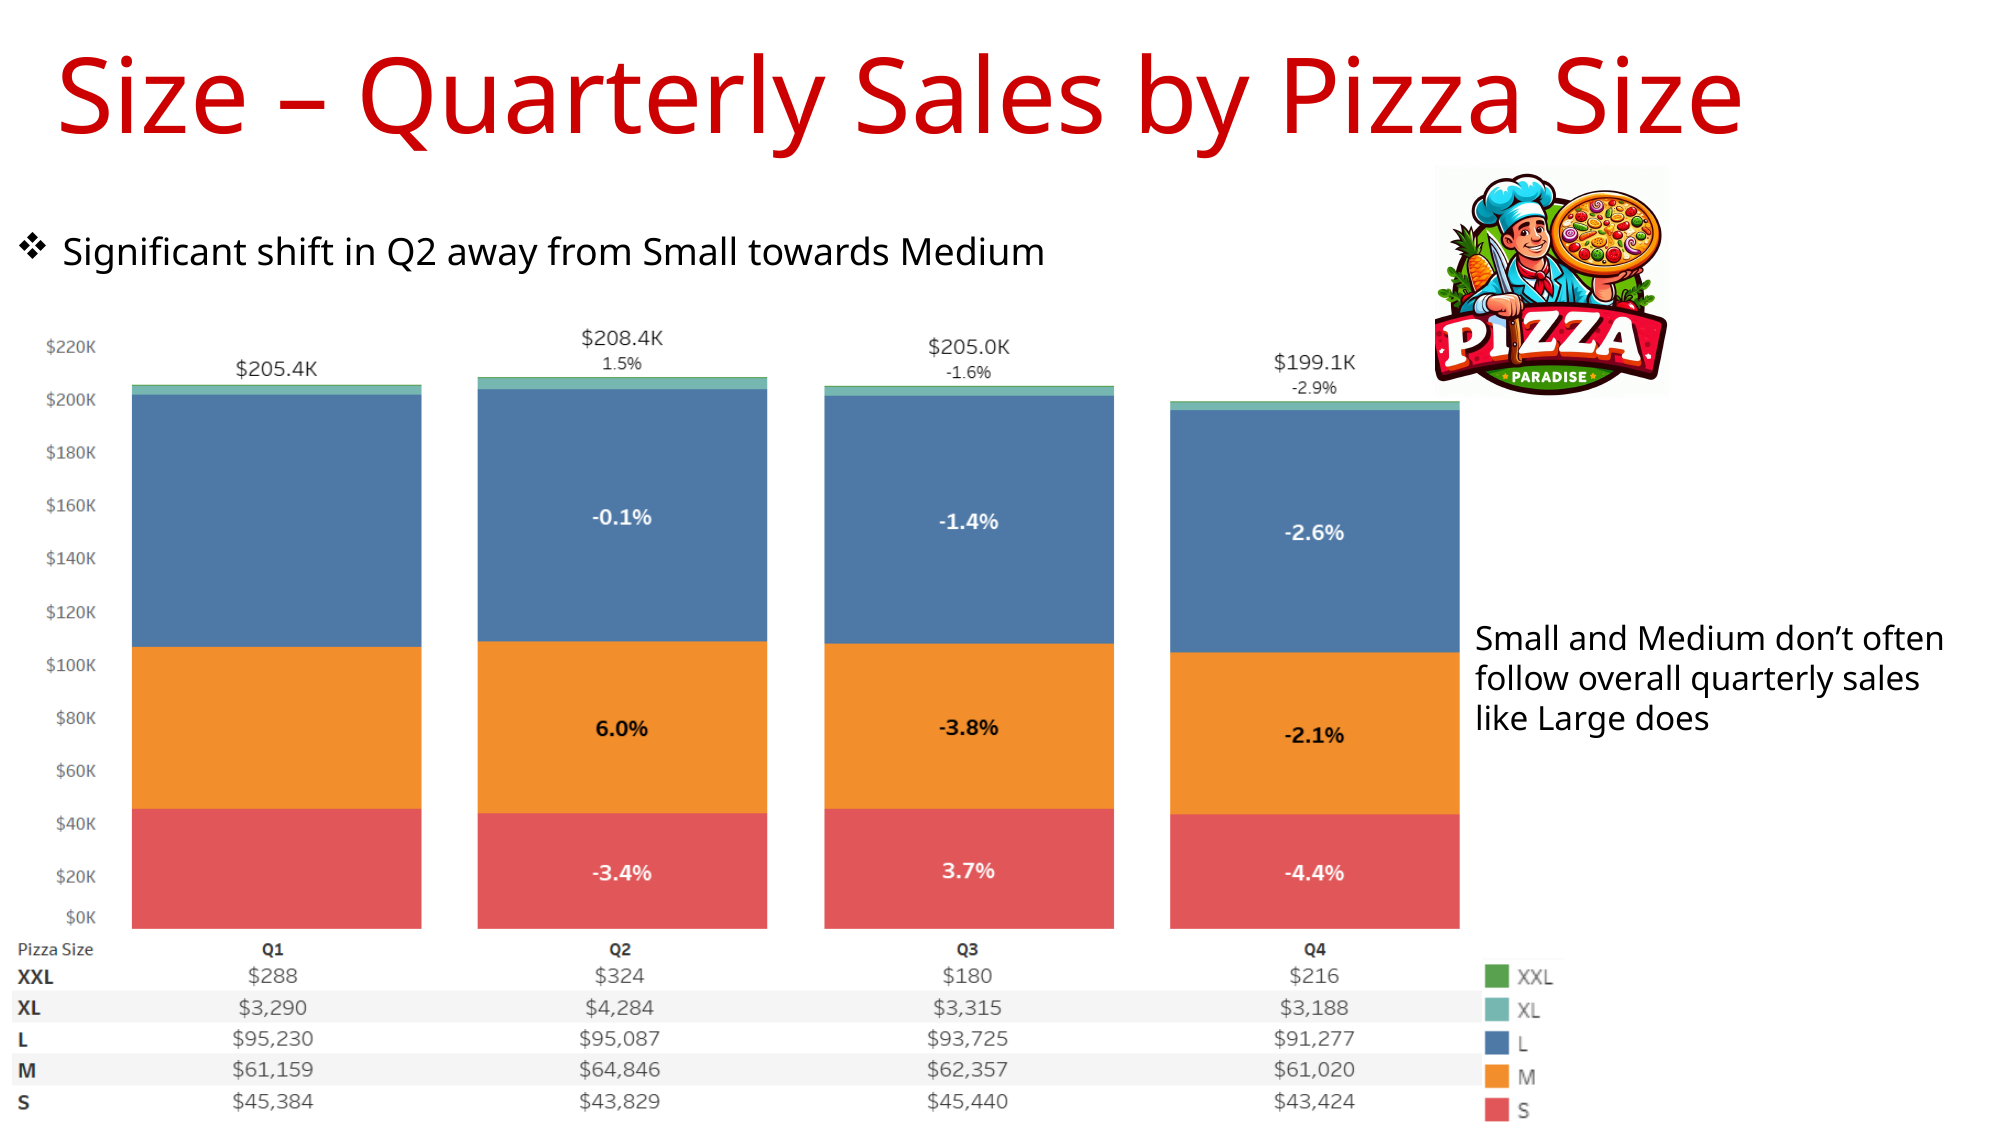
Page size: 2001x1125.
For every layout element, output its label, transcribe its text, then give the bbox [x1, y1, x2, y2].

title Size – Quarterly Sales by Pizza Size [41, 0, 1767, 209]
text_box Small and Medium don’t often follow overall quarterly sales like Large does [1496, 609, 2000, 745]
text_box Significant shift in Q2 away from Small towards Medium [1, 220, 1062, 281]
picture [11, 164, 1669, 1125]
